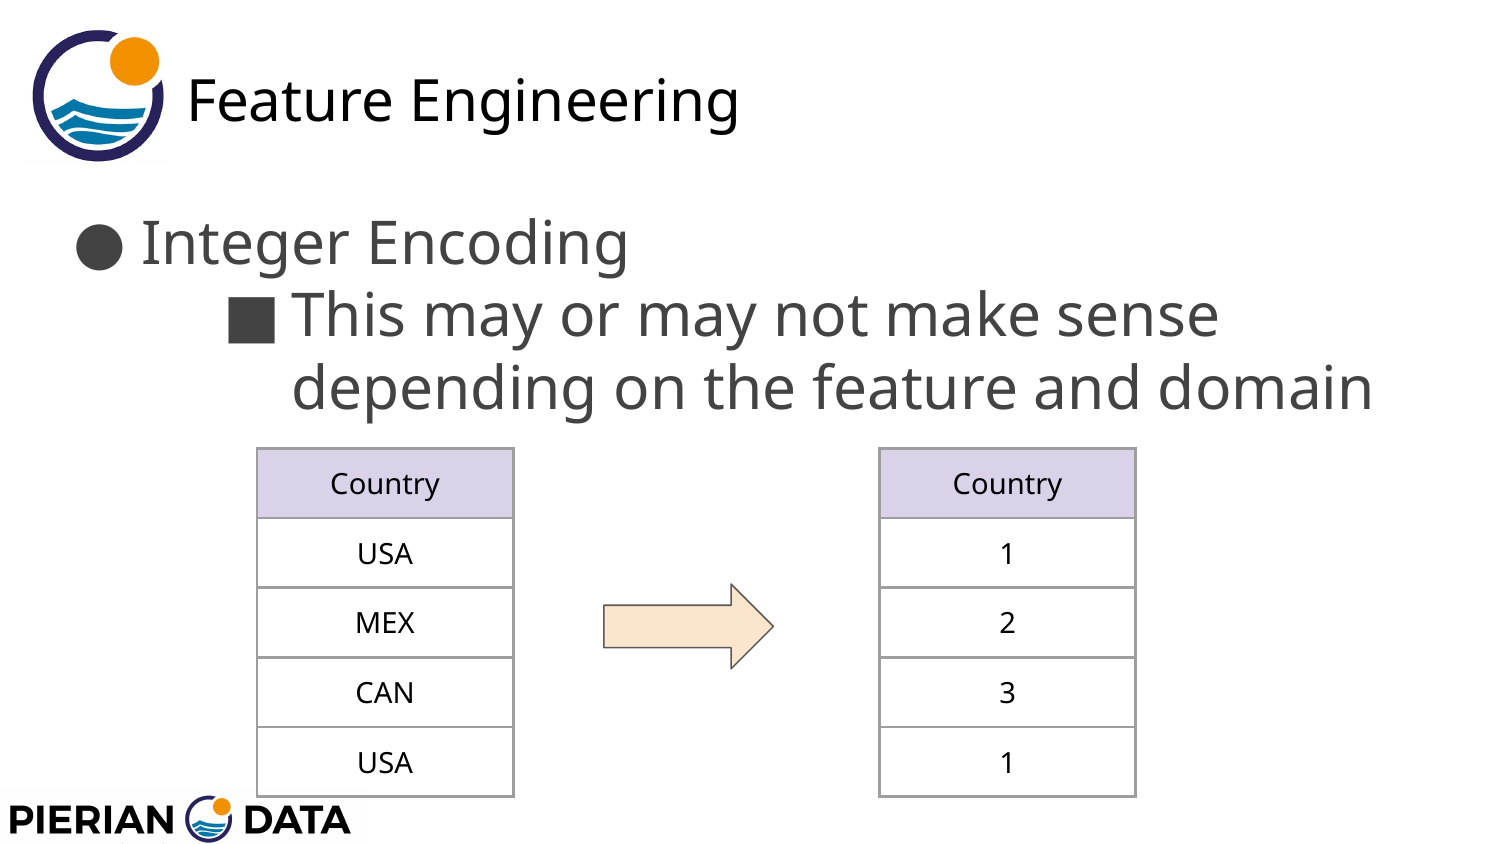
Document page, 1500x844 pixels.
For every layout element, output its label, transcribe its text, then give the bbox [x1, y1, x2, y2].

table_header Country [258, 450, 512, 517]
table_cell CAN [258, 659, 512, 726]
picture [24, 24, 172, 167]
table_cell 3 [881, 659, 1134, 726]
table_cell MEX [258, 589, 512, 656]
list Integer Encoding This may or may not make sense depending on the feature and domain [51, 189, 1476, 750]
table_cell USA [258, 519, 512, 586]
picture [0, 787, 368, 844]
table_cell 2 [881, 589, 1134, 656]
table_cell USA [258, 728, 512, 795]
title Feature Engineering [176, 48, 1449, 143]
table_cell 1 [881, 519, 1134, 586]
table_header Country [881, 450, 1134, 517]
text_box [603, 584, 774, 669]
table_cell 1 [881, 728, 1134, 795]
